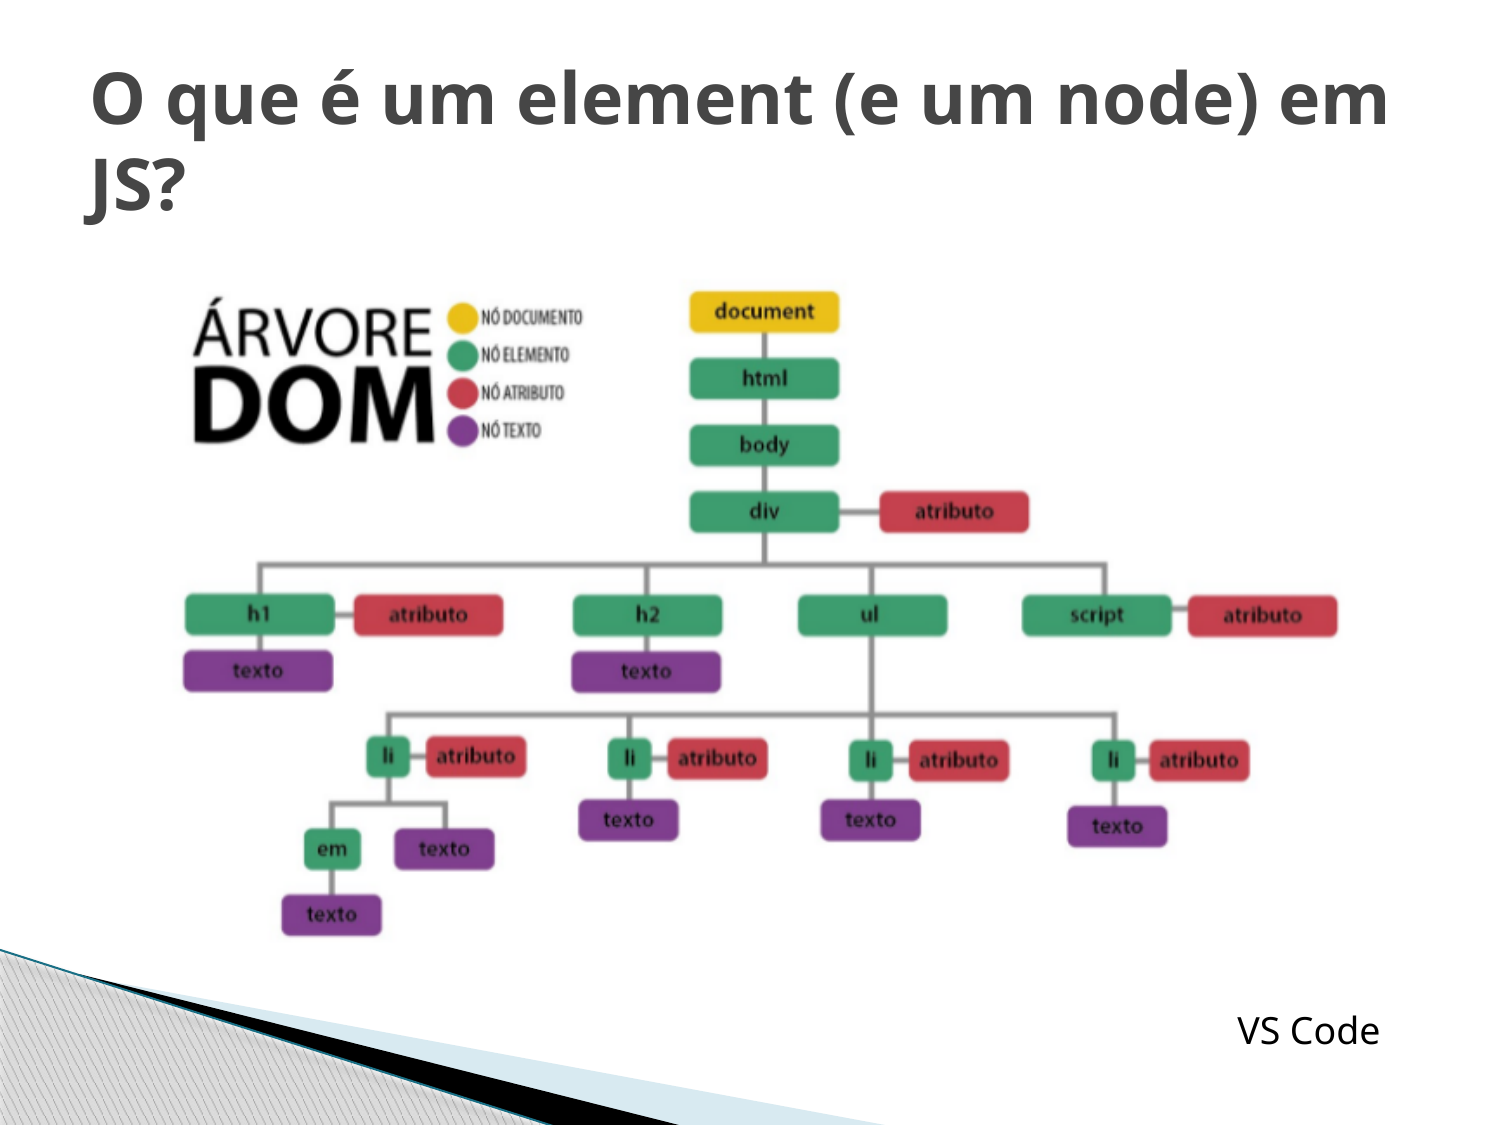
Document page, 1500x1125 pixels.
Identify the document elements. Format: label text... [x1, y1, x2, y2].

text_box VS Code [1222, 999, 1406, 1060]
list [159, 278, 1365, 956]
title O que é um element (e um node) em JS? [75, 45, 1425, 233]
